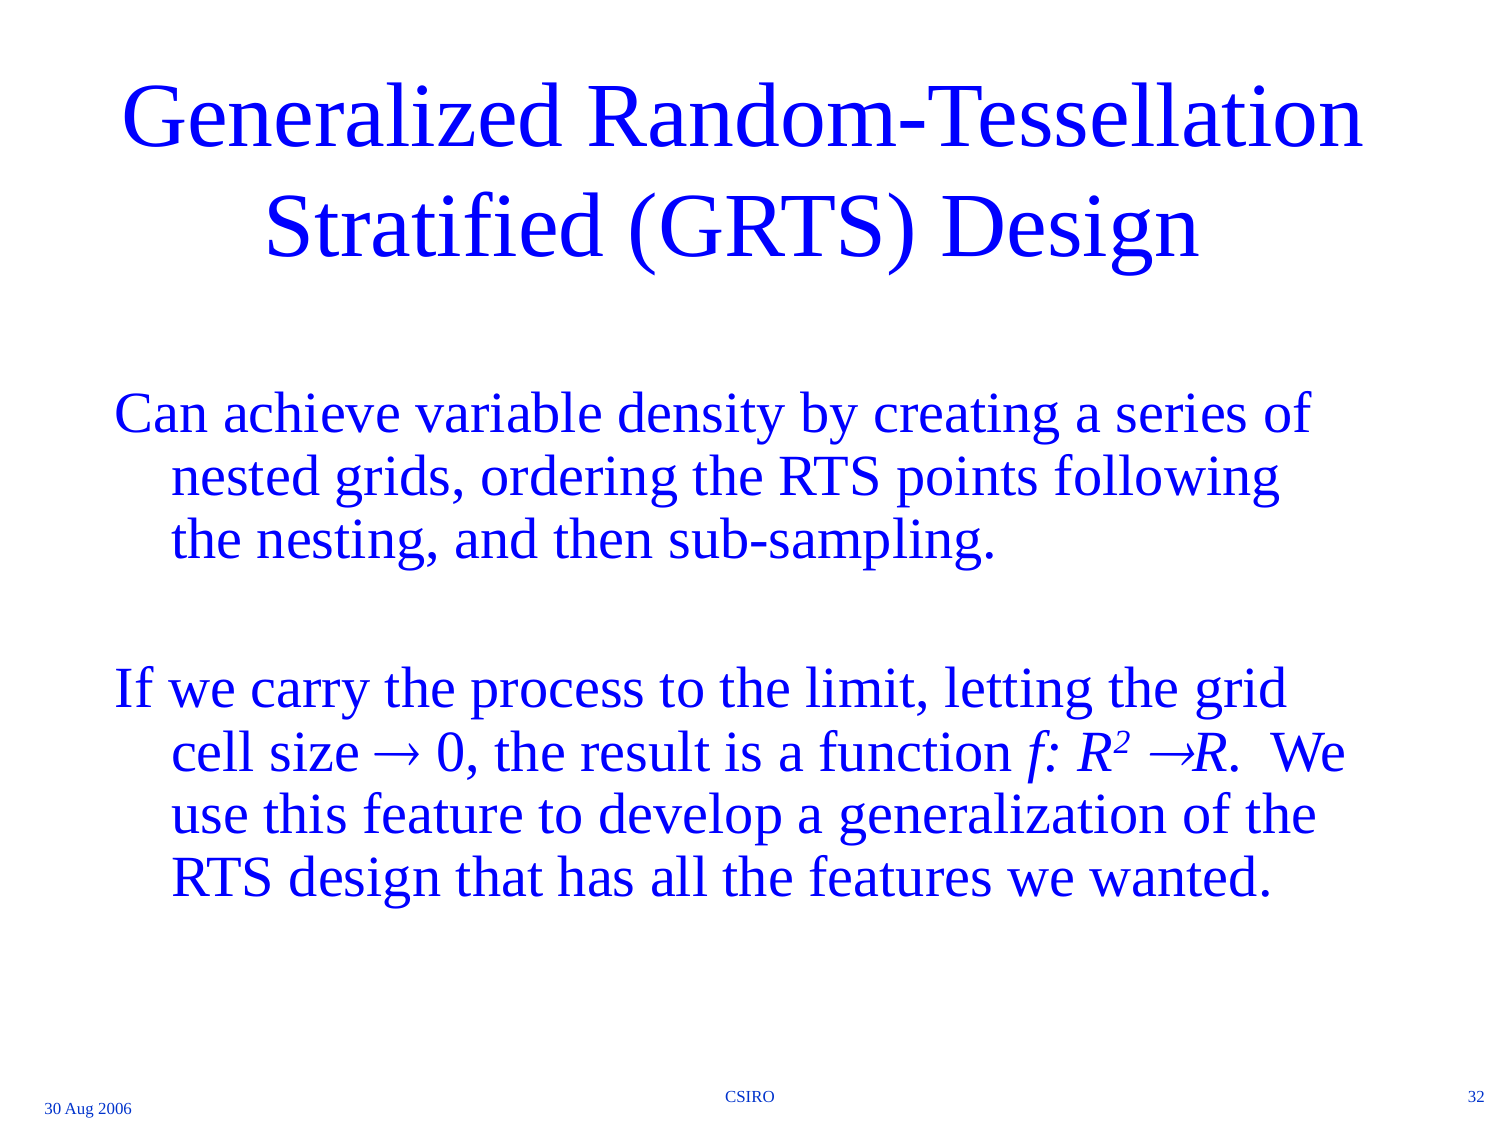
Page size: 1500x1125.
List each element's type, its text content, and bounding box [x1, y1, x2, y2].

list Can achieve variable density by creating a series of nested grids, ordering the RTS points following the nesting, and then sub-sampling. If we carry the process to the limit, letting the grid cell size  0, the result is a function f: R2 ®R. We use this feature to develop a generalization of the RTS design that has all the features we wanted. [99, 374, 1376, 1051]
slide_number 32 [1074, 1058, 1500, 1101]
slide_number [29, 1070, 343, 1125]
footer CSIRO [512, 1058, 988, 1101]
title Generalized Random-Tessellation Stratified (GRTS) Design [40, 42, 1448, 288]
